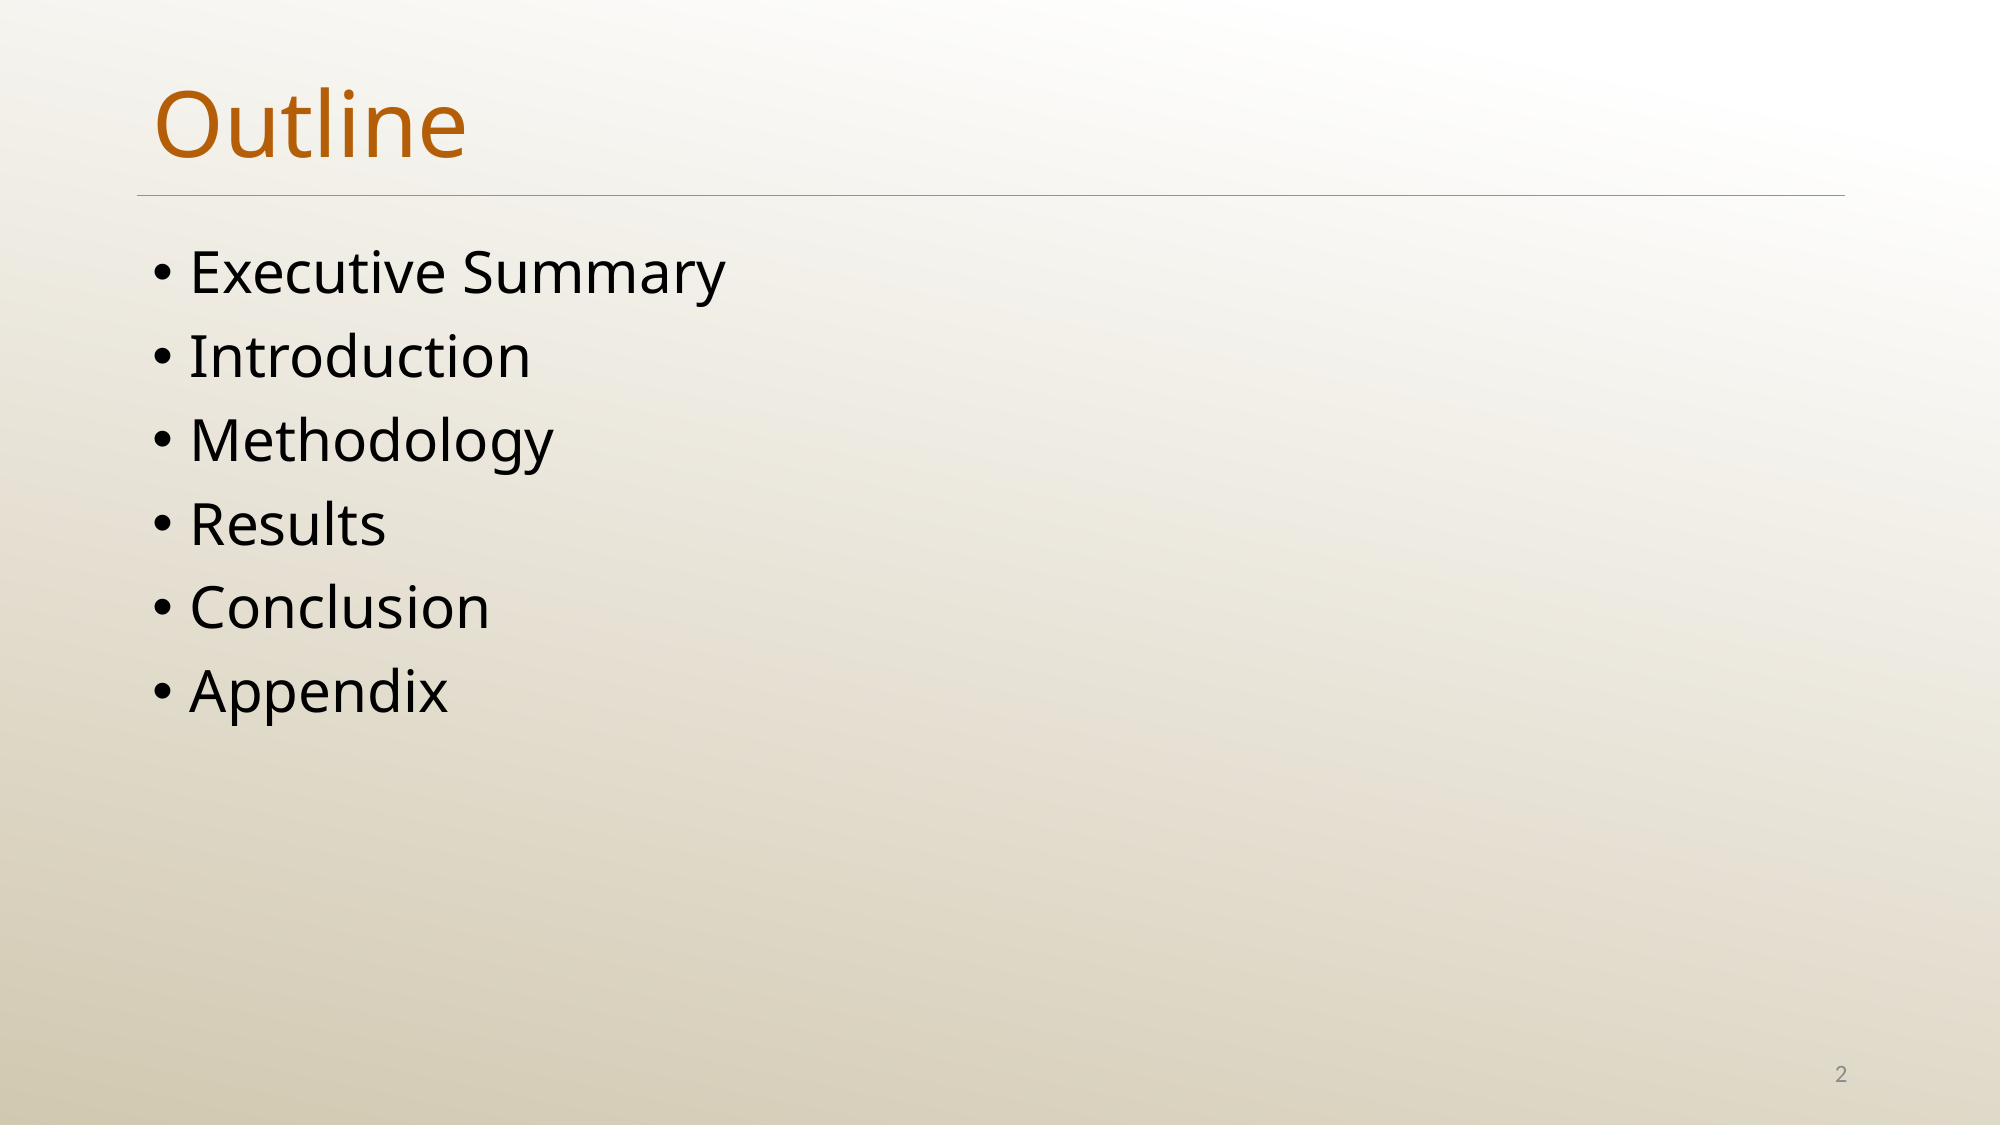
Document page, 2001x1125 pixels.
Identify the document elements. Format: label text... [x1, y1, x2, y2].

slide_number 2 [1412, 1042, 1863, 1103]
list Executive Summary Introduction Methodology Results Conclusion Appendix [137, 235, 1863, 950]
title Outline [137, 59, 1863, 196]
